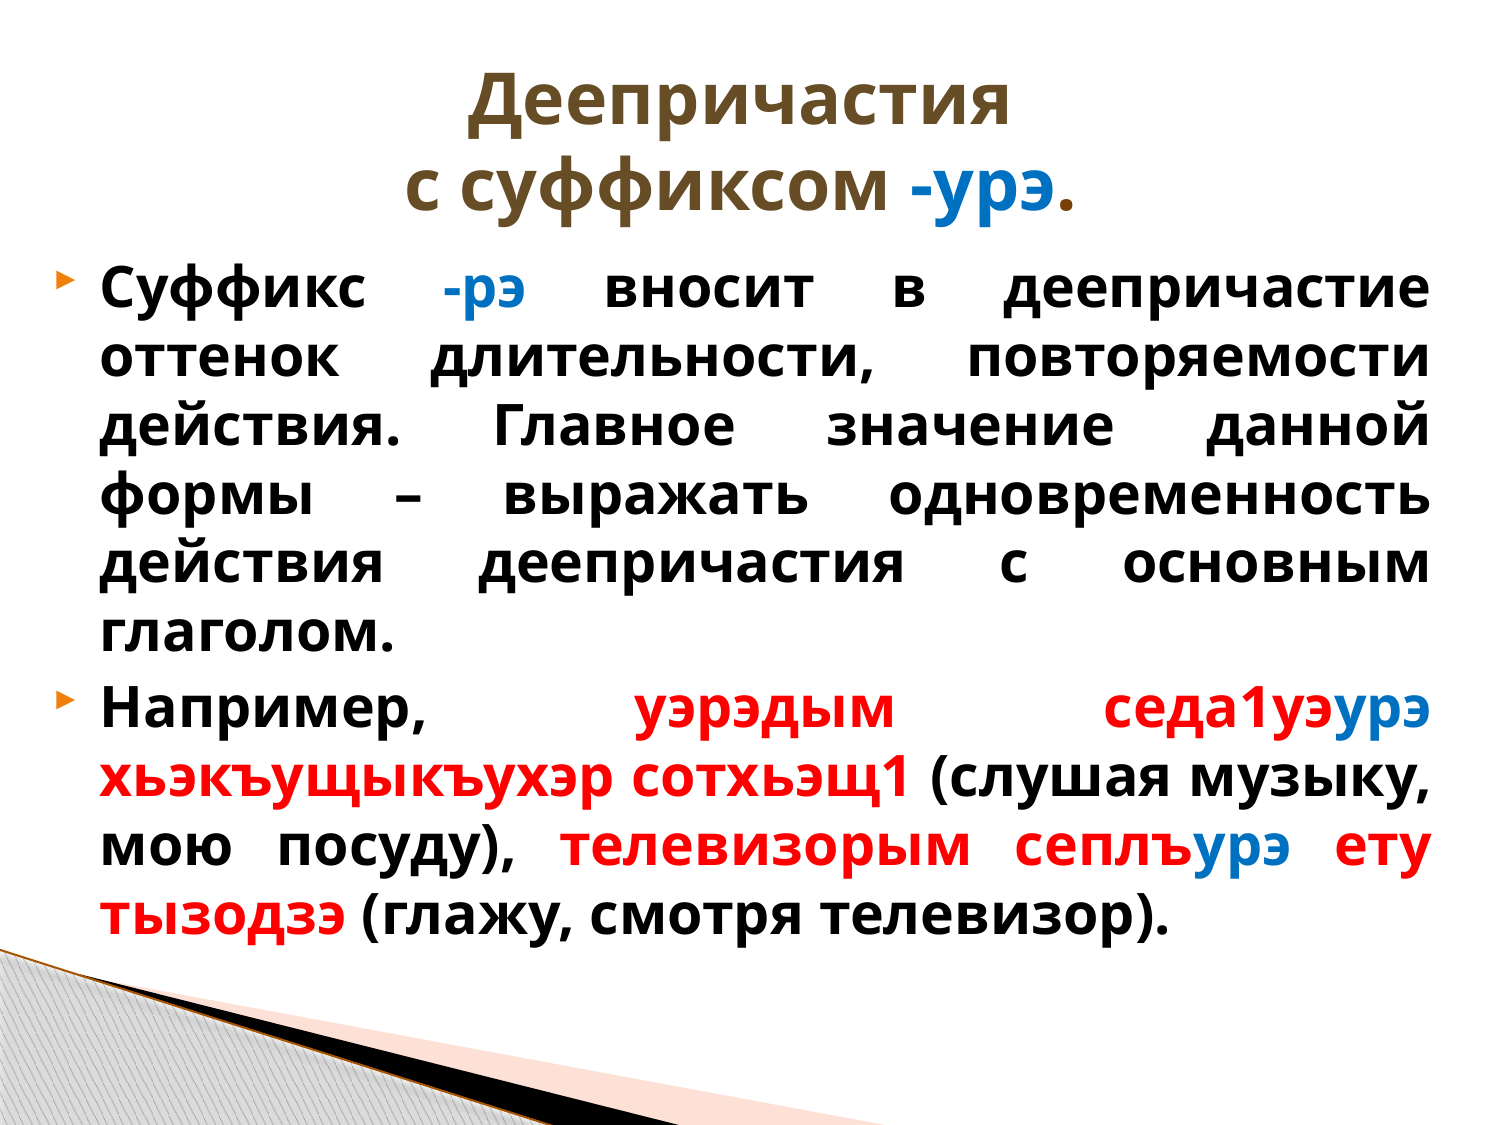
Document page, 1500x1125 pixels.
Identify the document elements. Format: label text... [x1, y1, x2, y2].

title Деепричастия с суффиксом -урэ. [75, 45, 1425, 233]
list Суффикс -рэ вносит в деепричастие оттенок длительности, повторяемости действия. Главное значение данной формы – выражать одновременность действия деепричастия с основным глаголом. Например, уэрэдым седа1уэурэ хьэкъущыкъухэр сотхьэщ1 (слушая музыку, мою посуду), телевизорым сеплъурэ ету тызодзэ (глажу, смотря телевизор). [29, 243, 1447, 1012]
